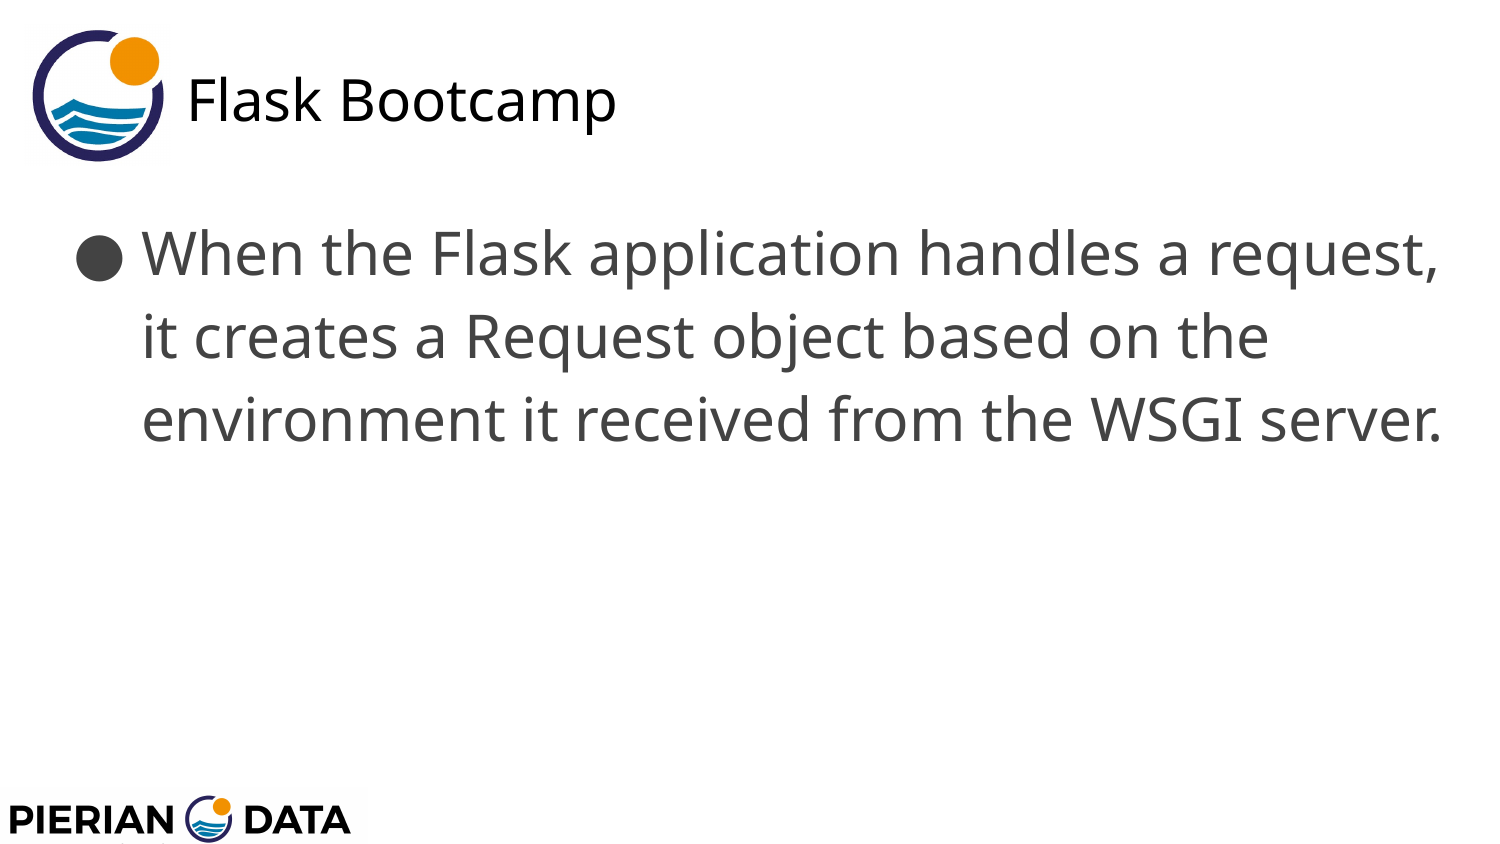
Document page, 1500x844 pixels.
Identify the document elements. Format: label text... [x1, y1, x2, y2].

list When the Flask application handles a request, it creates a Request object based on the environment it received from the WSGI server. [51, 189, 1476, 750]
picture [24, 24, 172, 167]
picture [0, 787, 368, 844]
title Flask Bootcamp [176, 48, 1449, 143]
